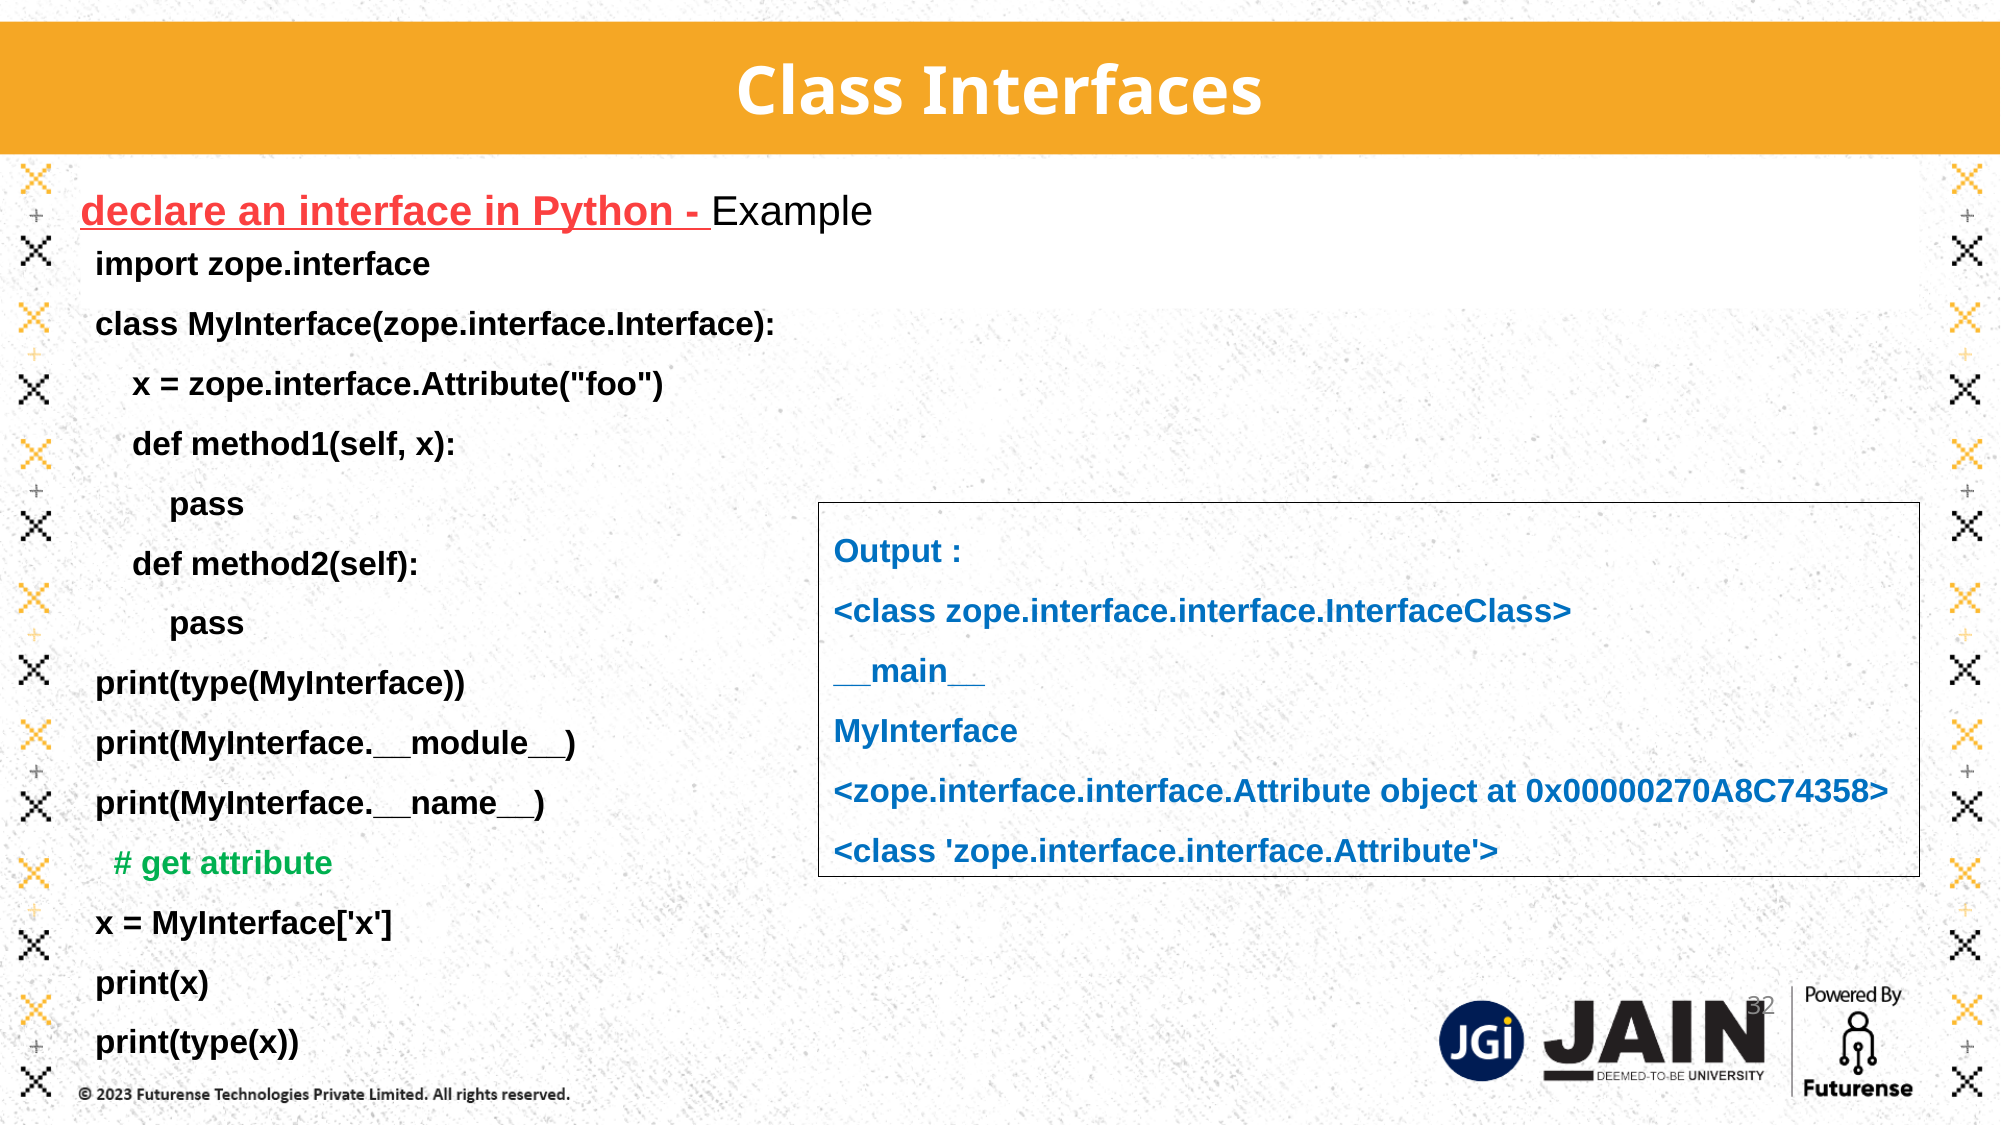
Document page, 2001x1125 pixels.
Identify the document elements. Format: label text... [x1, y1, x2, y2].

slide_number 32 [1873, 977, 1905, 1037]
text_box import zope.interface class MyInterface(zope.interface.Interface): x = zope.interface.Attribute("foo") def method1(self, x): pass def method2(self): pass print(type(MyInterface)) print(MyInterface.__module__) print(MyInterface.__name__) # get attribute x = MyInterface['x'] print(x) print(type(x)) [80, 214, 1873, 1068]
text_box declare an interface in Python - Example [80, 158, 1920, 309]
picture [0, 0, 2001, 1125]
text_box Output : <class zope.interface.interface.InterfaceClass> __main__ MyInterface <zope.interface.interface.Attribute object at 0x00000270A8C74358> <class 'zope.interface.interface.Attribute'> [818, 502, 1920, 877]
text_box Class Interfaces [0, 21, 2000, 155]
